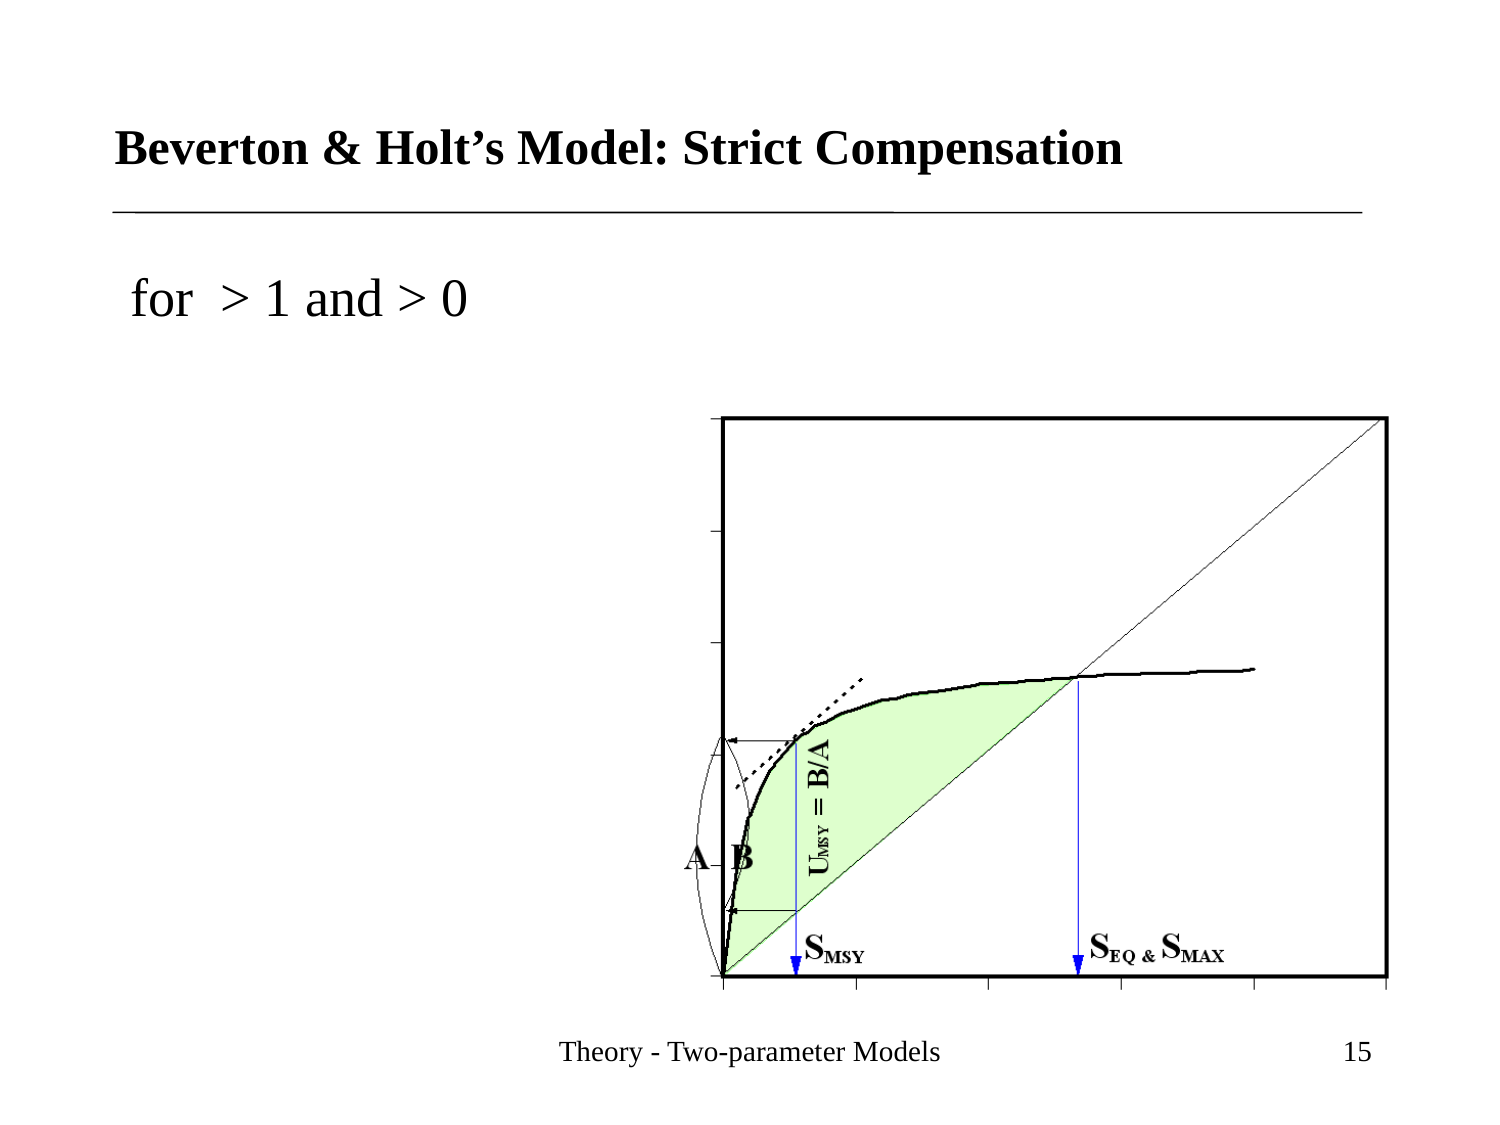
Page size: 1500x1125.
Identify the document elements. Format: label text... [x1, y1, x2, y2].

footer Theory - Two-parameter Models [512, 1024, 988, 1101]
picture [680, 404, 1404, 1001]
slide_number 15 [1074, 1024, 1388, 1101]
text_box Beverton & Holt’s Model: Strict Compensation [99, 106, 1388, 182]
